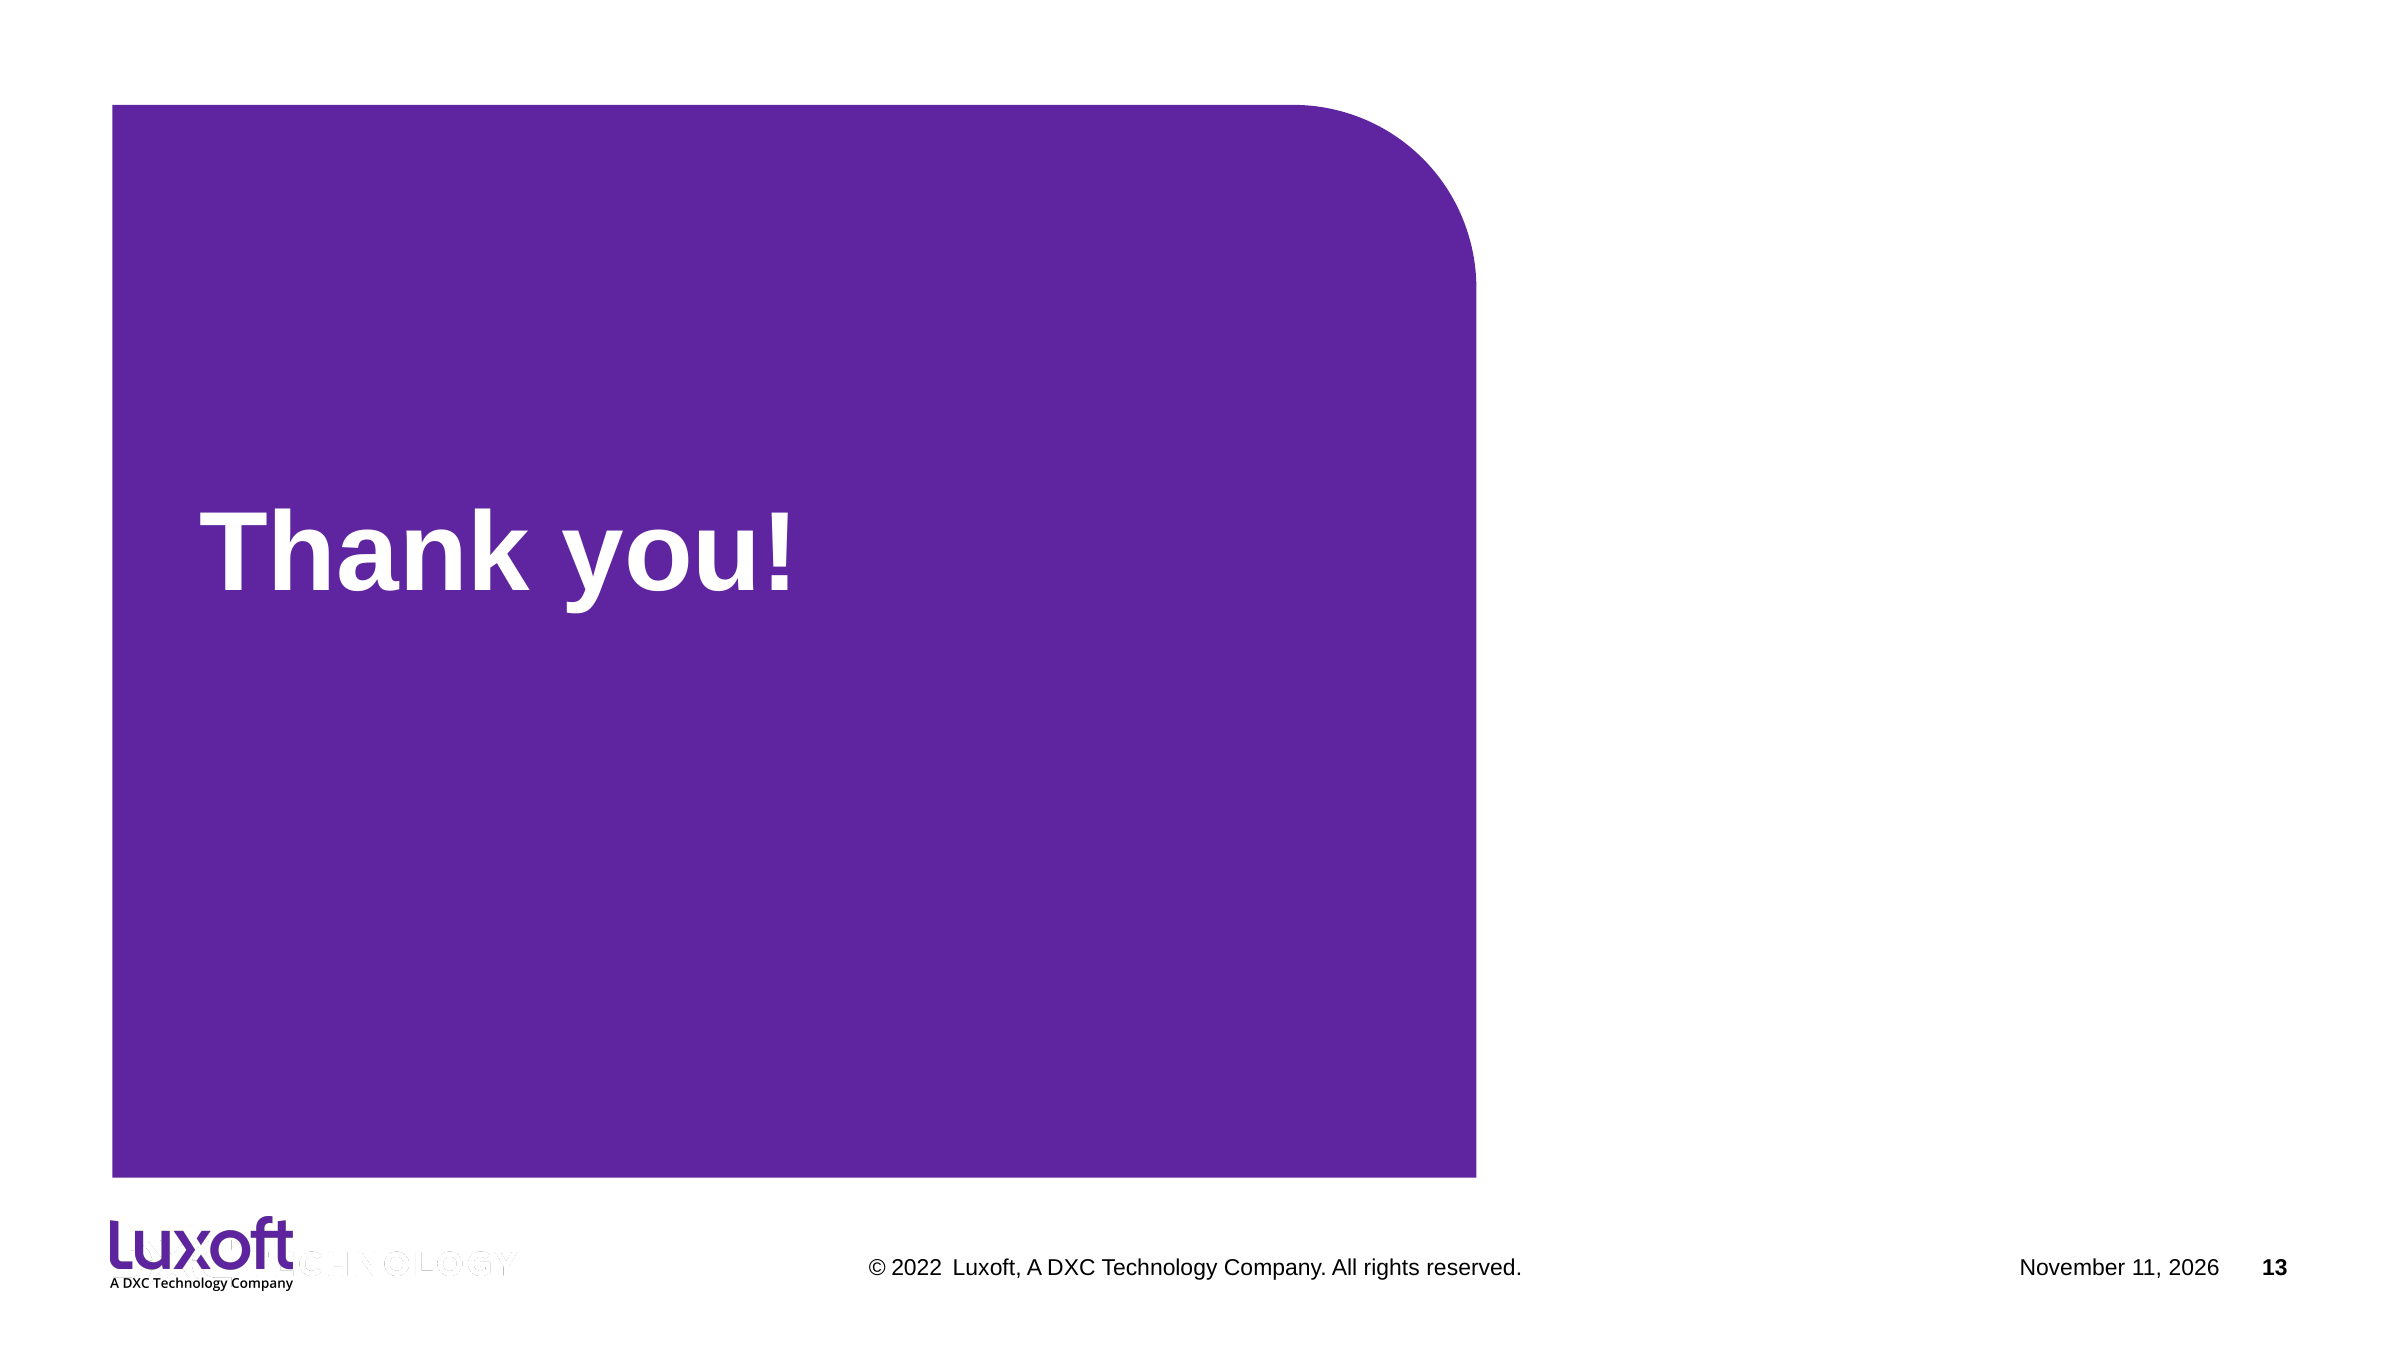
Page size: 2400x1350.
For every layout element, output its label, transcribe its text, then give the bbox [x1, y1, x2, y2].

title Thank you! [199, 347, 1384, 765]
picture [110, 1216, 518, 1291]
